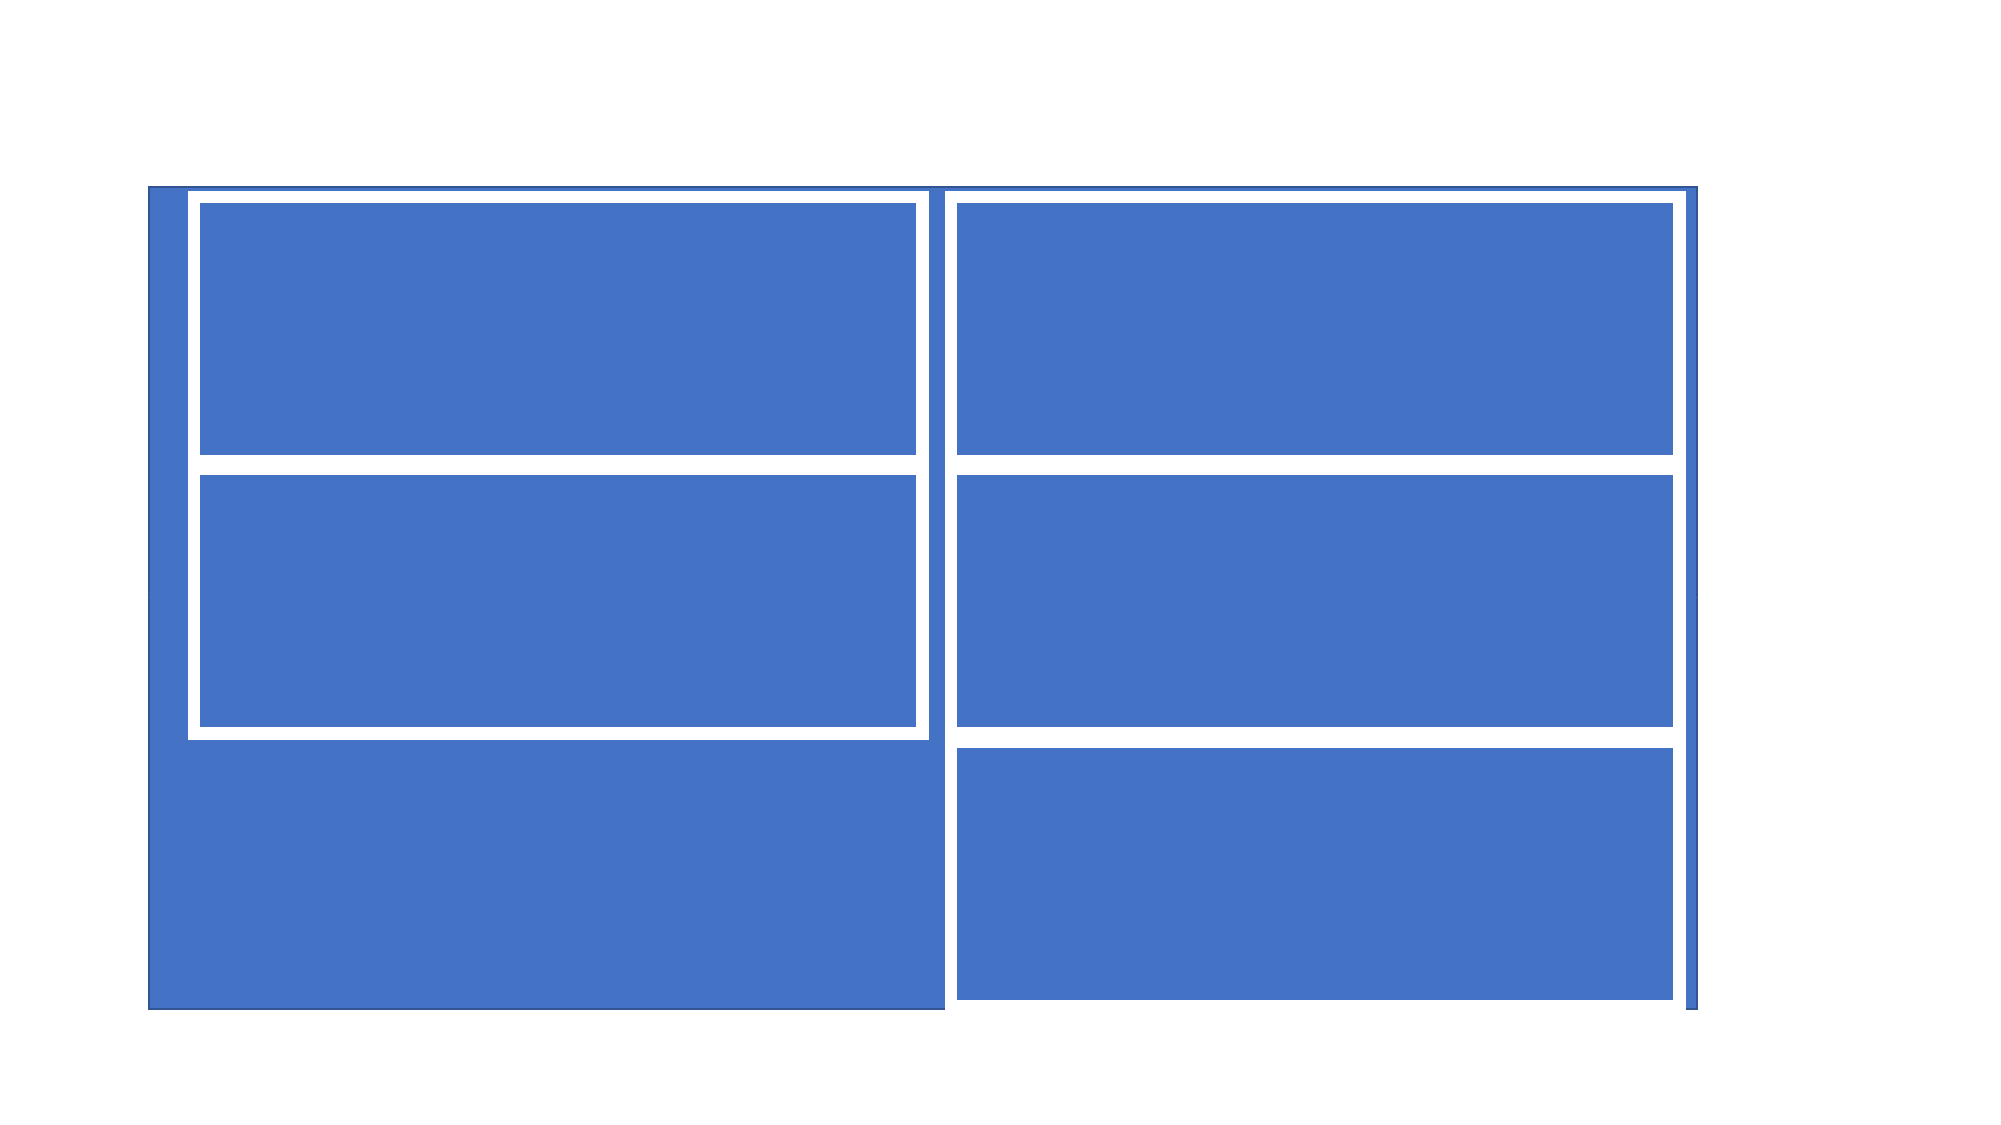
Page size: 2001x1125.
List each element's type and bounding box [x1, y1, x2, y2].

text_box [148, 187, 1697, 1009]
